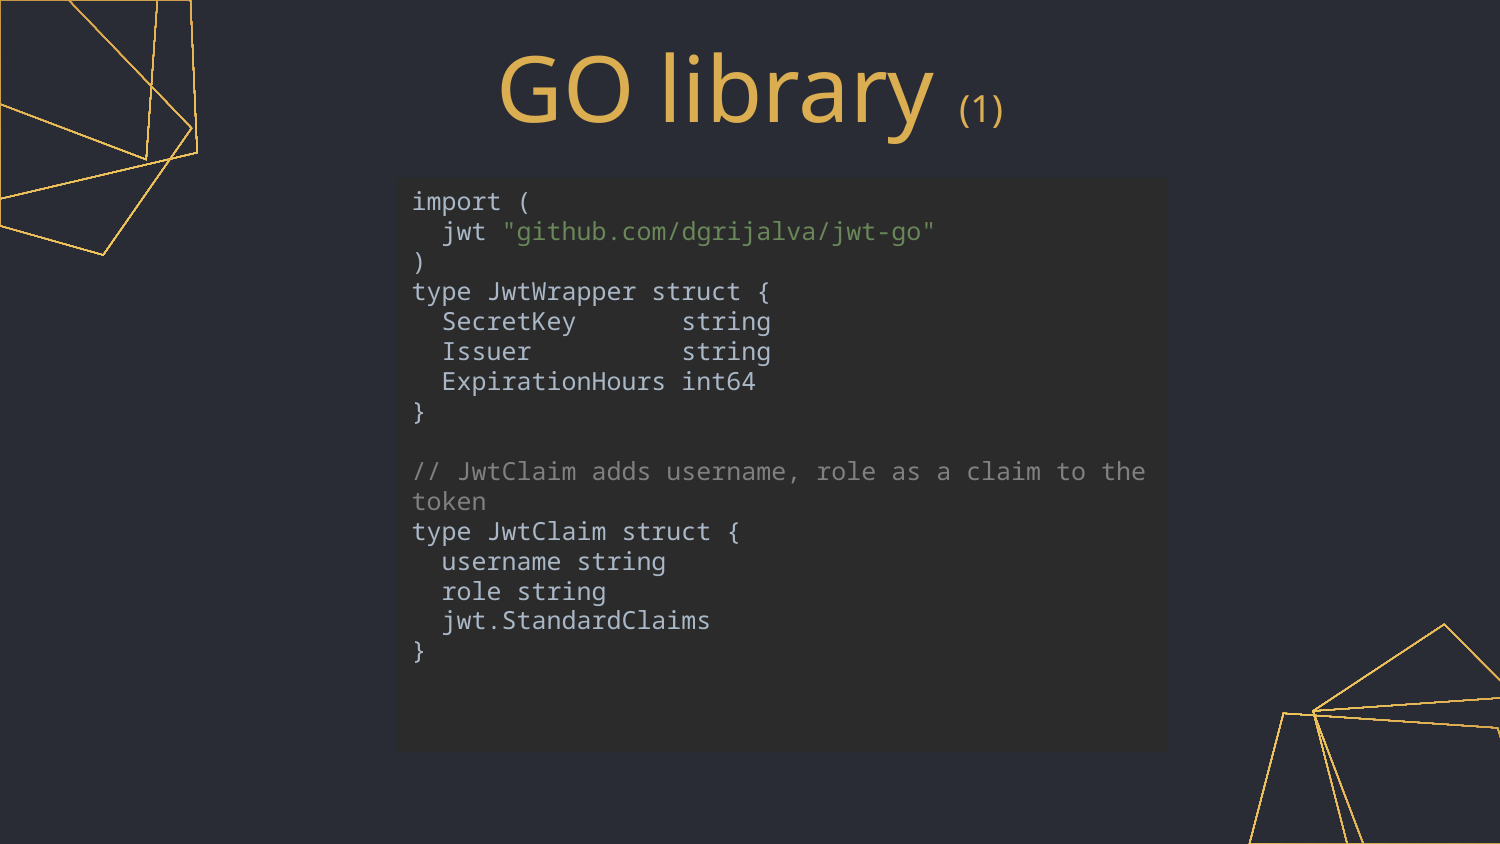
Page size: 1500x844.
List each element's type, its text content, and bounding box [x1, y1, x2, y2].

text_box GO library (1) [450, 0, 1050, 178]
text_box import ( jwt "github.com/dgrijalva/jwt-go" ) type JwtWrapper struct { SecretKey string Issuer string ExpirationHours int64 } // JwtClaim adds username, role as a claim to the token type JwtClaim struct { username string role string jwt.StandardClaims } [396, 178, 1168, 753]
